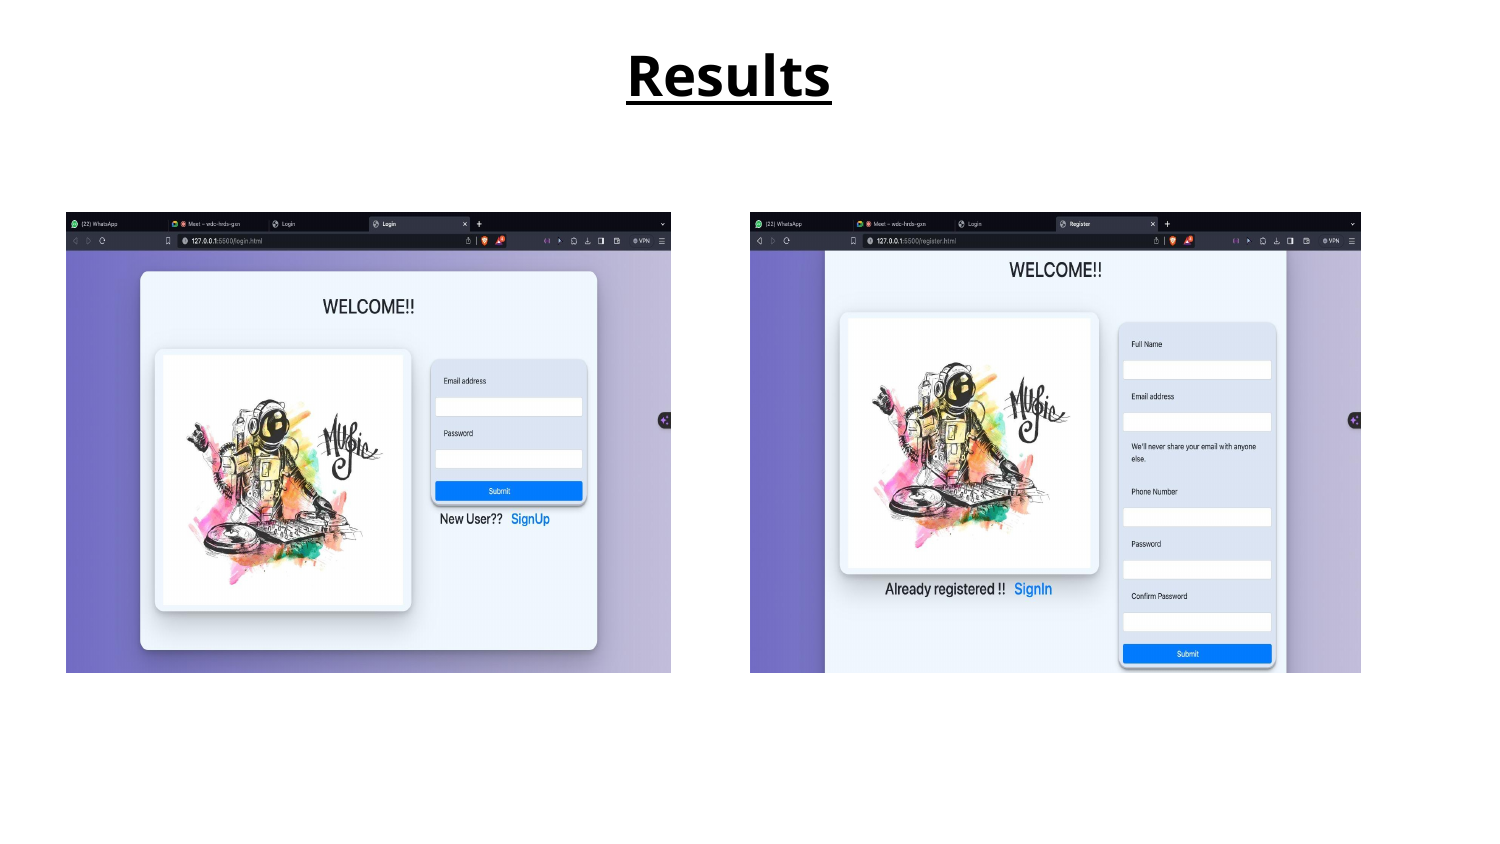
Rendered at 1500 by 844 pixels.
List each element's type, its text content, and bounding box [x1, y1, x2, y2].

picture [65, 212, 672, 674]
text_box Results [31, 25, 1427, 100]
picture [749, 212, 1362, 674]
